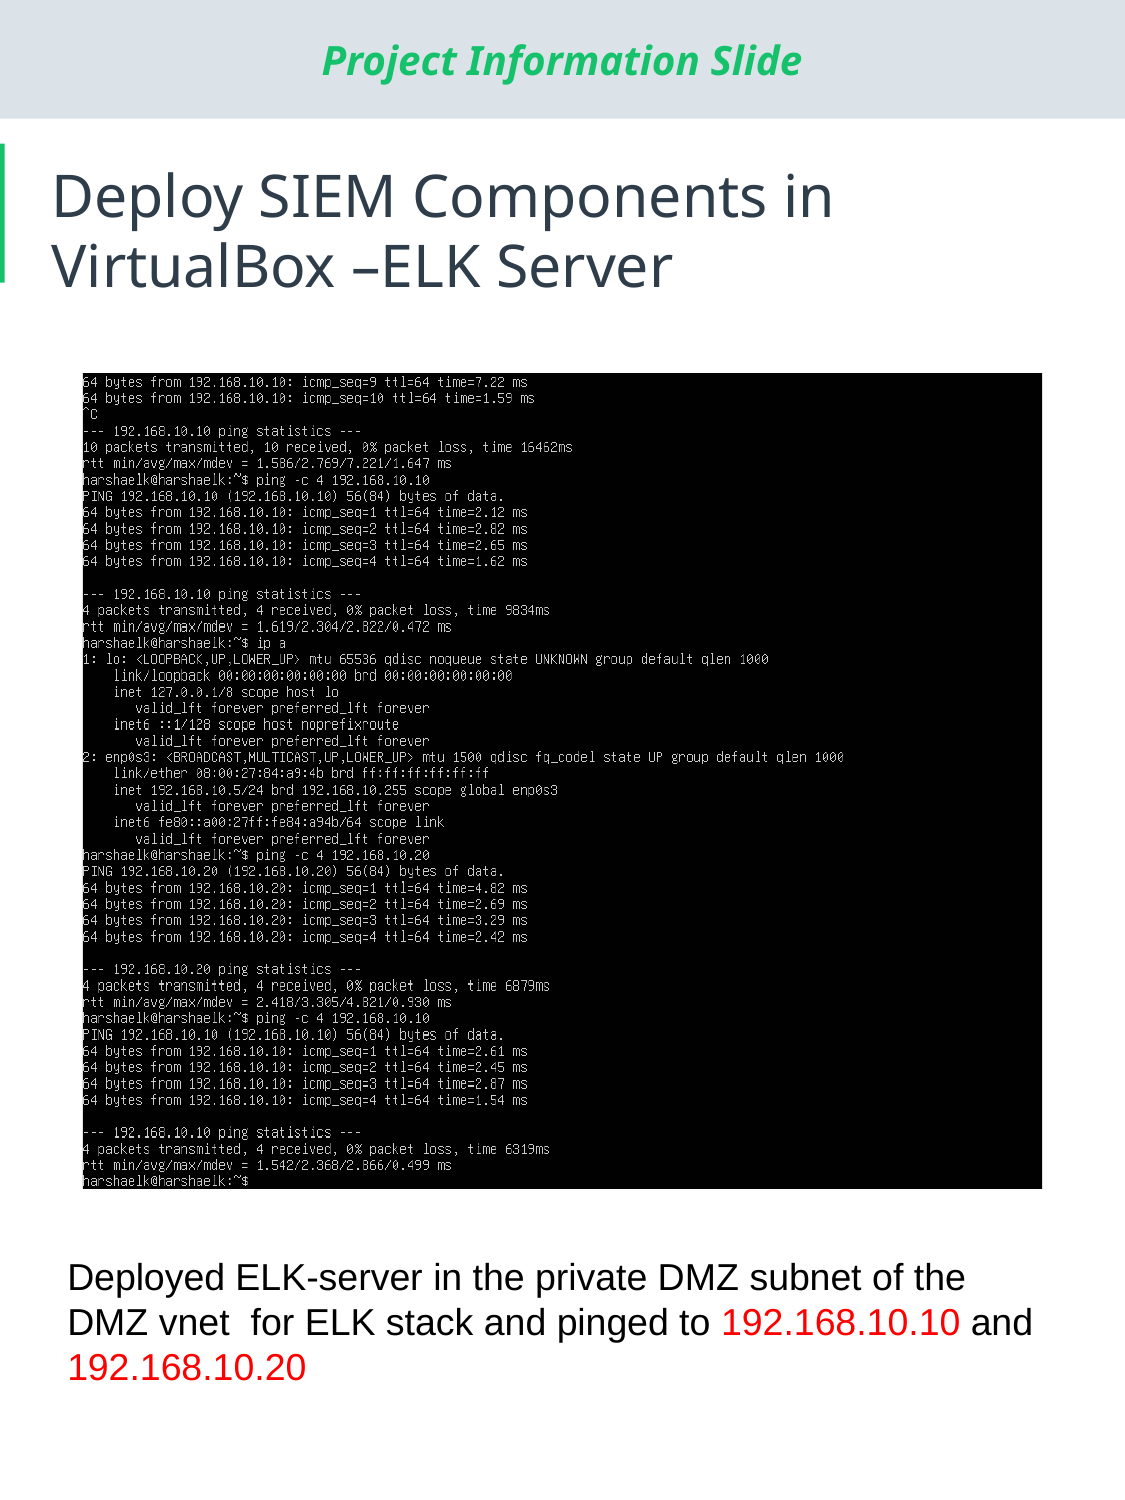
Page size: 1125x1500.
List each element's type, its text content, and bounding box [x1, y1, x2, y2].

title Deploy SIEM Components in VirtualBox –ELK Server [38, 148, 1087, 311]
text_box Deployed ELK-server in the private DMZ subnet of the DMZ vnet for ELK stack and pinged to 192.168.10.10 and 192.168.10.20 [52, 1245, 1073, 1396]
picture [82, 372, 1043, 1189]
